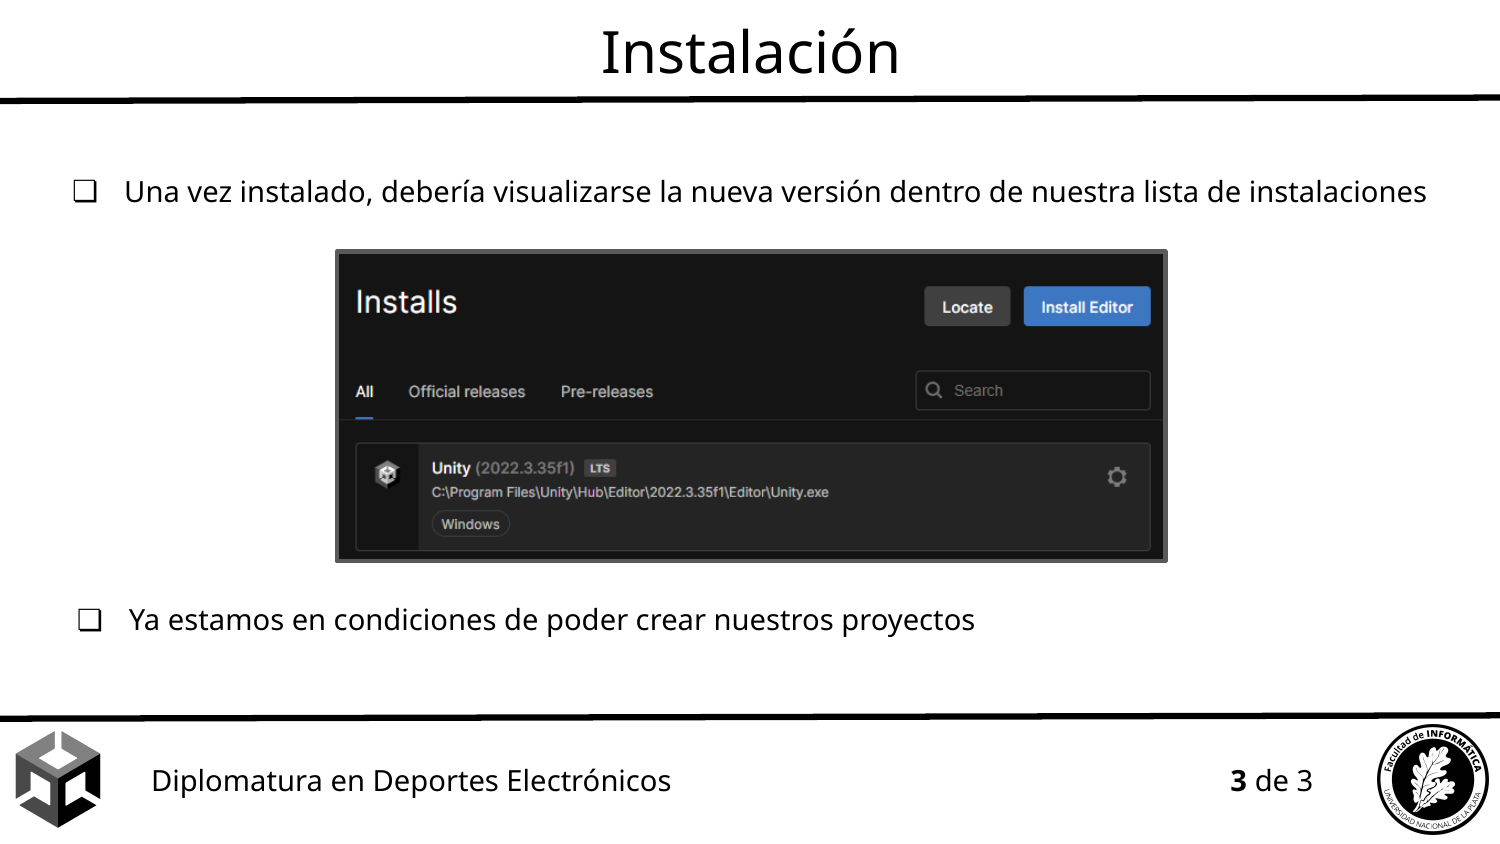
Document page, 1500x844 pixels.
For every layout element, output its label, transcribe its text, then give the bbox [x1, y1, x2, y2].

text_box Ya estamos en condiciones de poder crear nuestros proyectos [38, 568, 1464, 652]
text_box 3 de 3 [1215, 746, 1338, 812]
picture [1377, 724, 1489, 836]
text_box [0, 715, 1500, 719]
subtitle Instalación [558, 0, 944, 95]
text_box Una vez instalado, debería visualizarse la nueva versión dentro de nuestra lista de instalaciones [34, 140, 1459, 223]
picture [13, 730, 103, 829]
text_box Diplomatura en Deportes Electrónicos [136, 746, 750, 812]
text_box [0, 97, 1500, 102]
picture [338, 253, 1164, 560]
